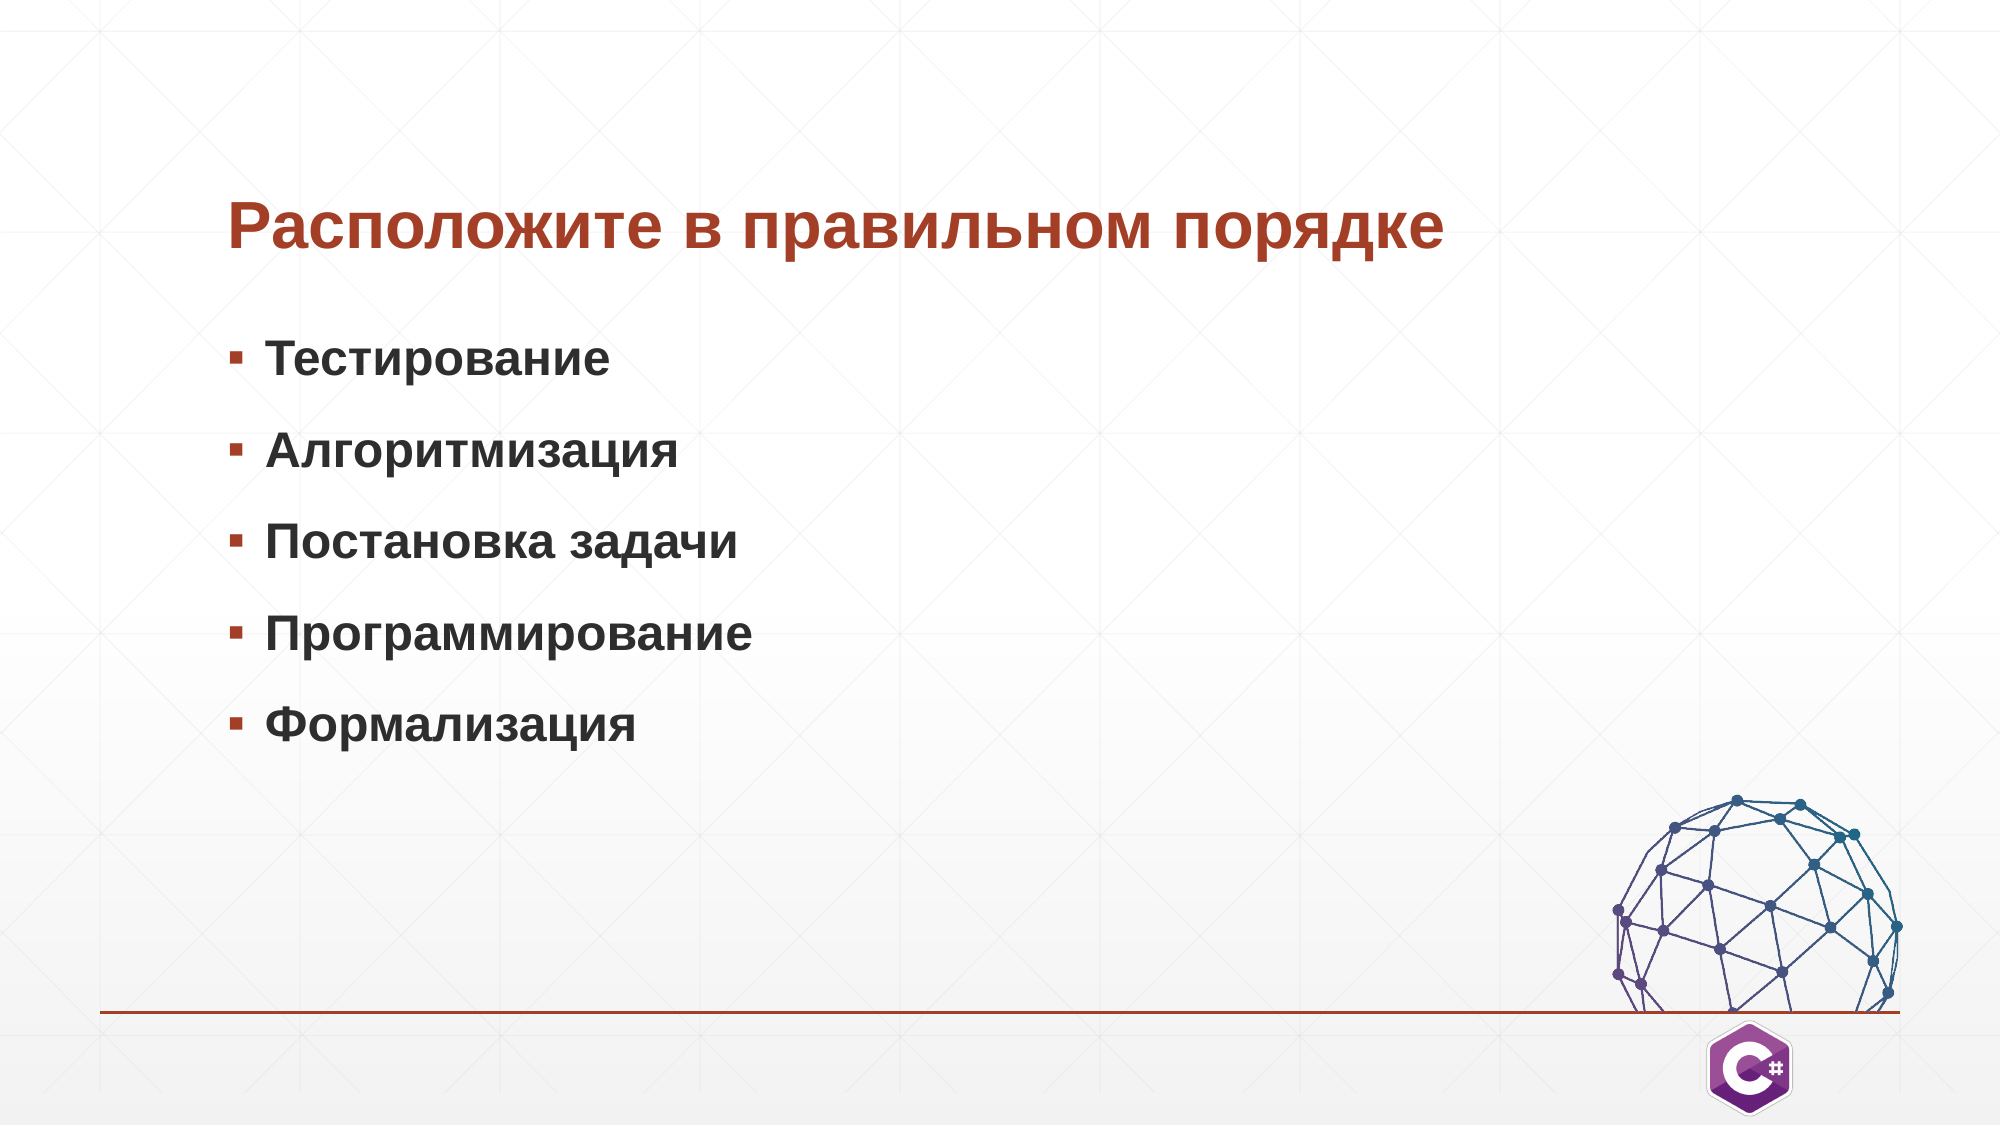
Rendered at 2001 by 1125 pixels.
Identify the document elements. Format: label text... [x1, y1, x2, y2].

picture [1611, 793, 1904, 1012]
title Расположите в правильном порядке [212, 82, 1788, 271]
list Тестирование Алгоритмизация Постановка задачи Программирование Формализация [212, 324, 1788, 950]
picture [1698, 1017, 1801, 1120]
